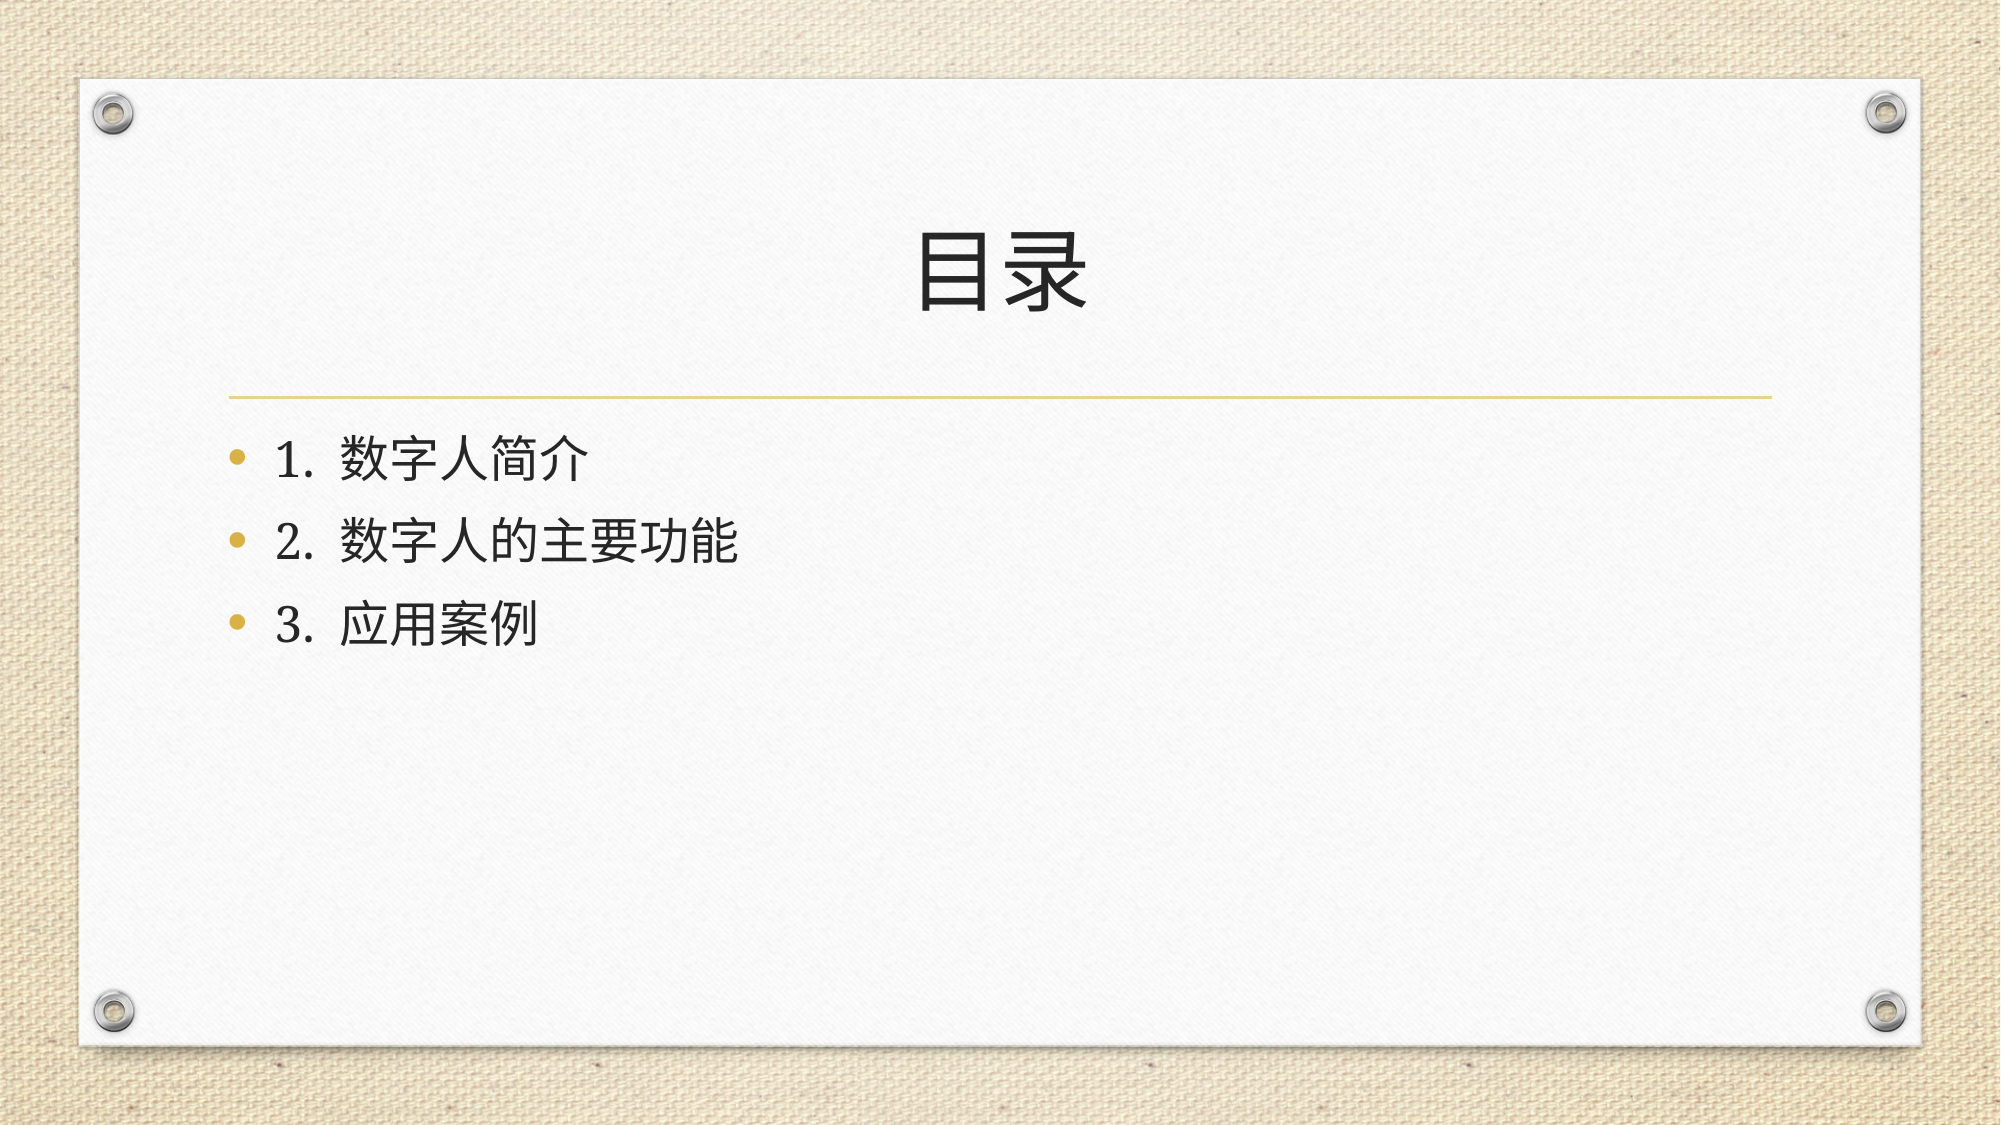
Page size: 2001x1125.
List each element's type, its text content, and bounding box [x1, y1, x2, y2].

title 目录 [212, 161, 1788, 375]
picture [0, 0, 2001, 1125]
list 1. 数字人简介 2. 数字人的主要功能 3. 应用案例 [212, 419, 1788, 964]
